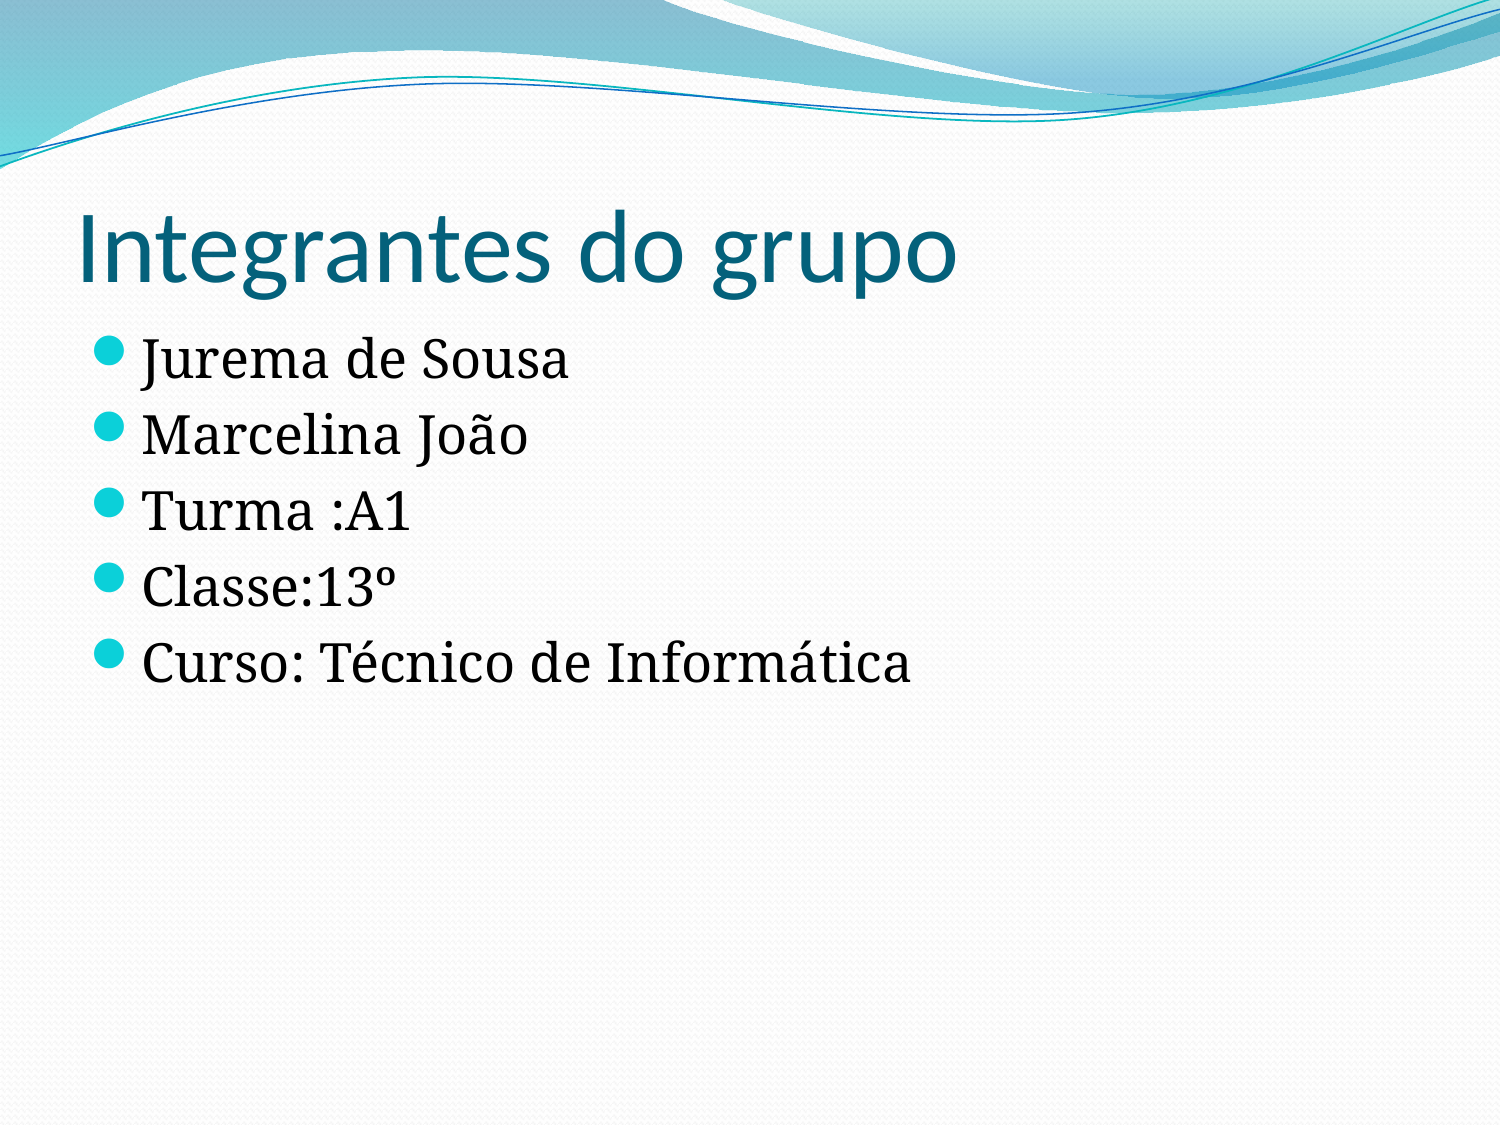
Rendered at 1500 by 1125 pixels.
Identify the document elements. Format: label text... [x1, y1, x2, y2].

list Jurema de Sousa Marcelina João Turma :A1 Classe:13º Curso: Técnico de Informática [75, 317, 1425, 1038]
title Integrantes do grupo [75, 115, 1425, 303]
